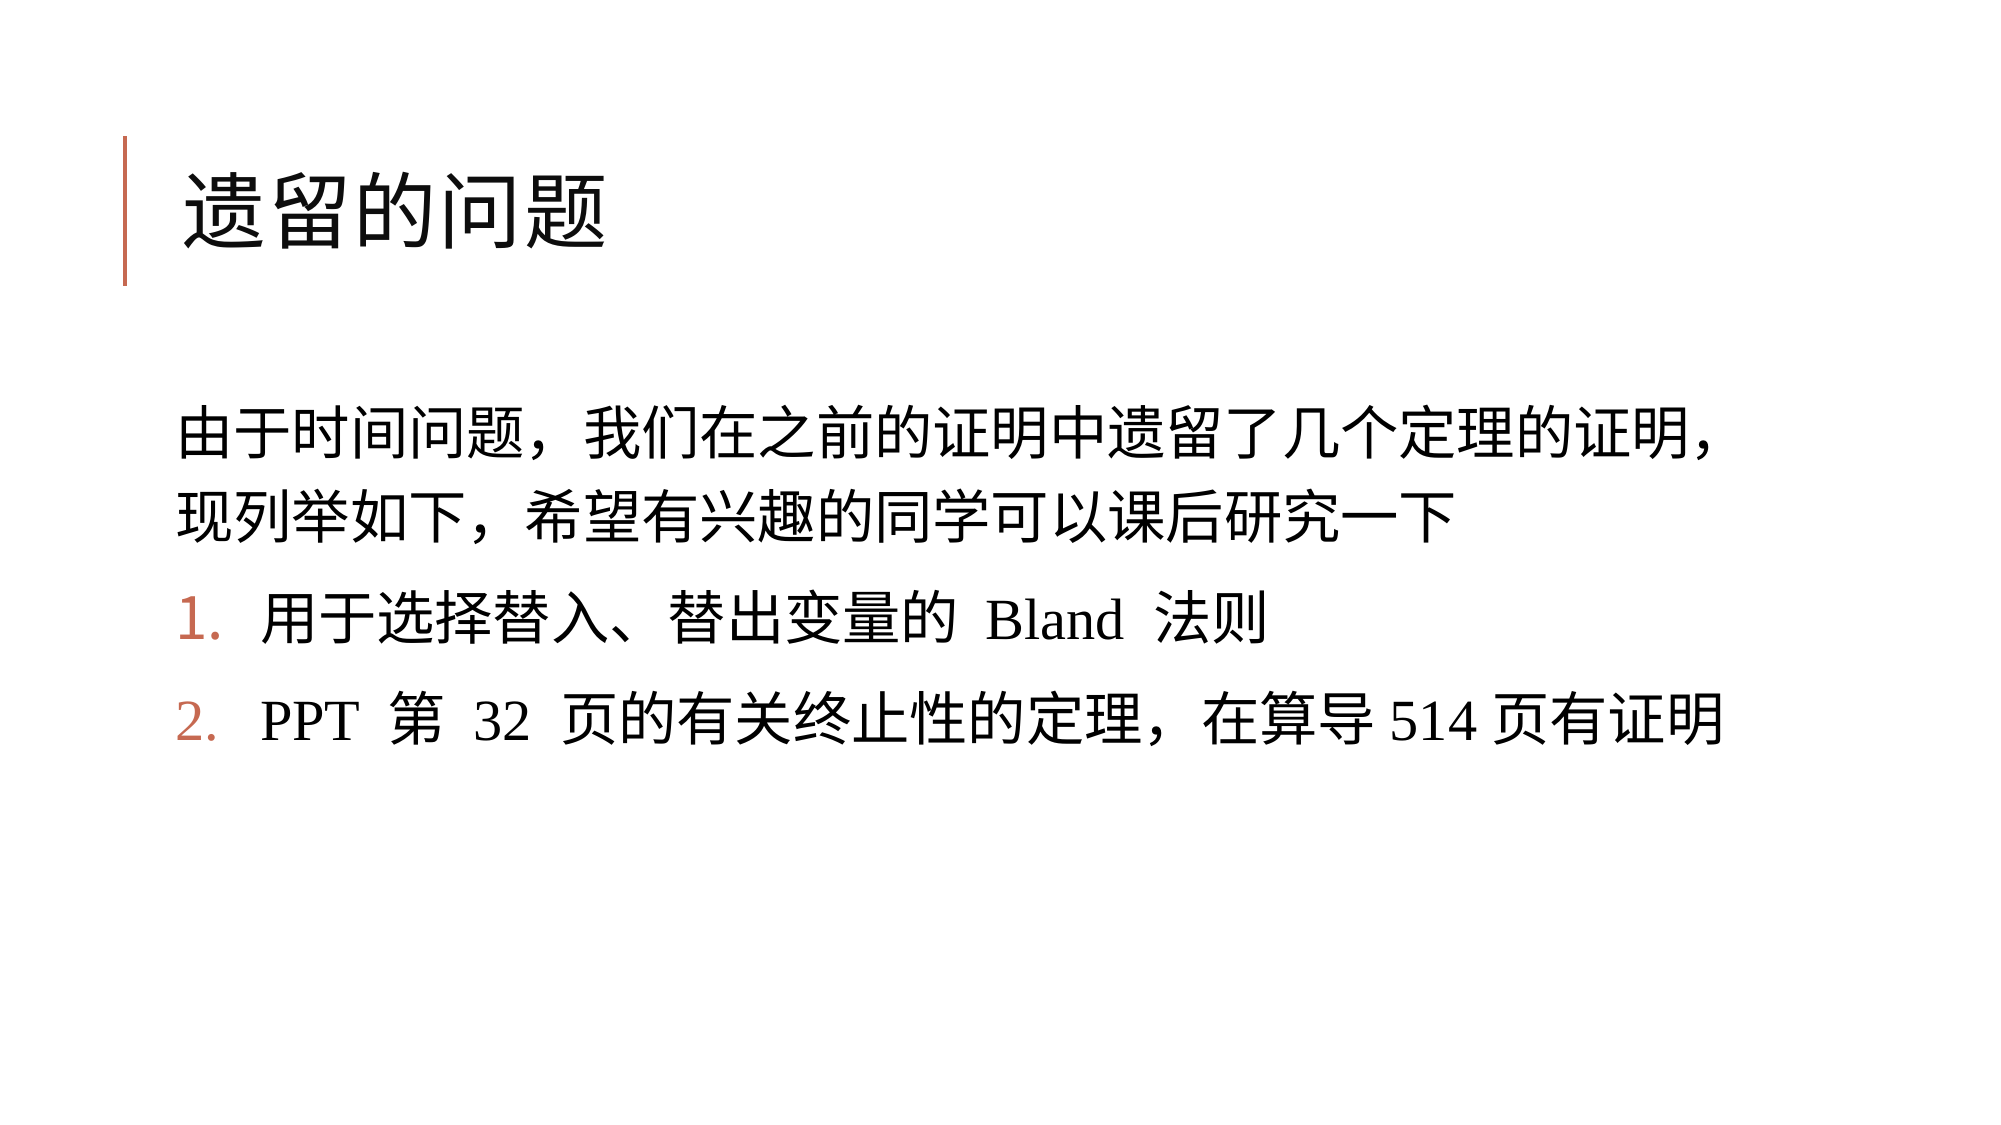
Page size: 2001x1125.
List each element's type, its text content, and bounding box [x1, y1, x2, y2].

title 遗留的问题 [168, 96, 1763, 342]
list 由于时间问题，我们在之前的证明中遗留了几个定理的证明，现列举如下，希望有兴趣的同学可以课后研究一下 用于选择替入、替出变量的 Bland 法则 PPT 第 32 页的有关终止性的定理，在算导514页有证明 [168, 375, 1763, 1035]
